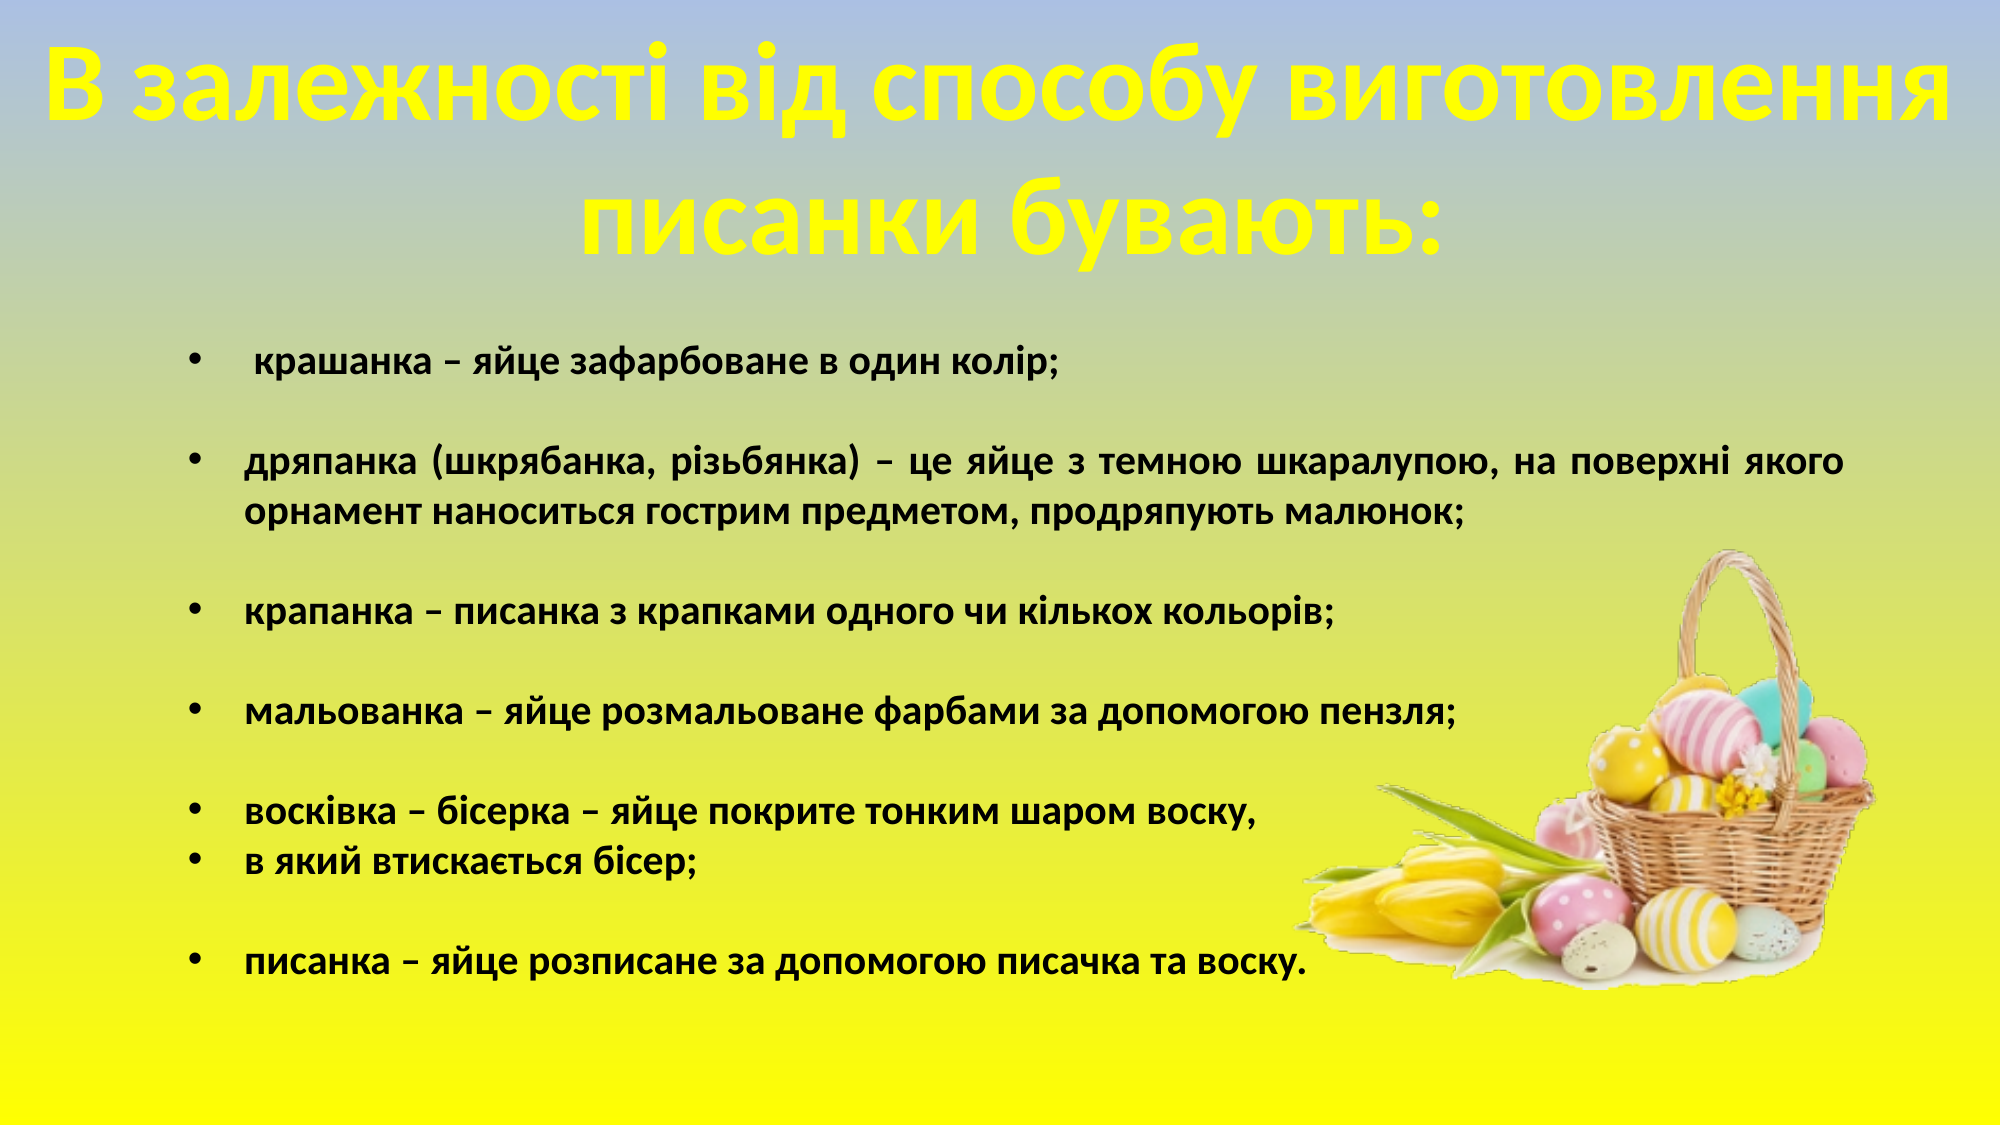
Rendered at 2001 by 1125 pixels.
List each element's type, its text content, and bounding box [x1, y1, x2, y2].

text_box В залежності від способу виготовлення писанки бувають: [28, 0, 1972, 285]
text_box крашанка – яйце зафарбоване в один колір; дряпанка (шкрябанка, різьбянка) – це яйце з темною шкаралупою, на поверхні якого орнамент наноситься гострим предметом, продряпують малюнок; крапанка – писанка з крапками одного чи кількох кольорів; мальованка – яйце розмальоване фарбами за допомогою пензля; восківка – бісерка – яйце покрите тонким шаром воску, в який втискається бісер; писанка – яйце розписане за допомогою писачка та воску. [173, 325, 1860, 1081]
picture [1261, 544, 1897, 990]
